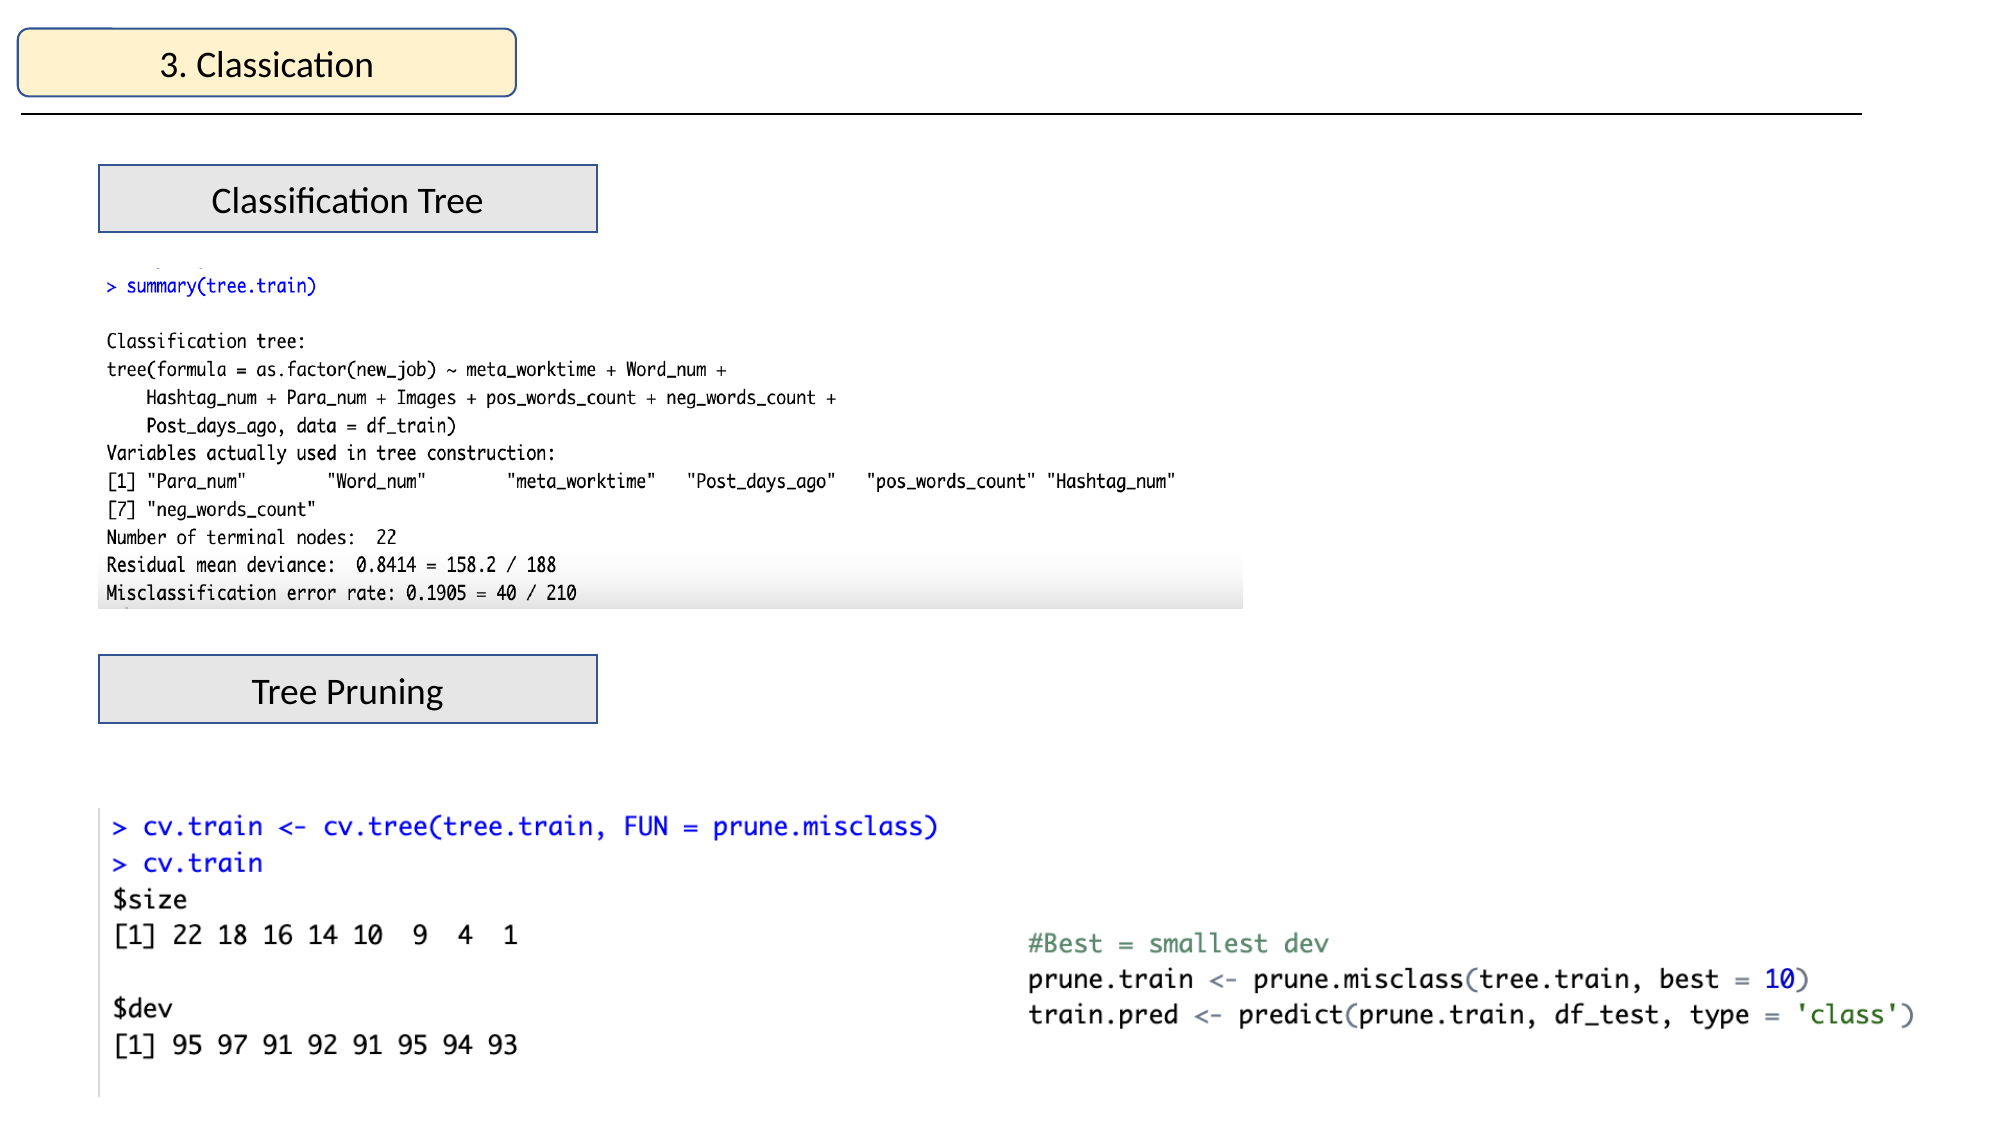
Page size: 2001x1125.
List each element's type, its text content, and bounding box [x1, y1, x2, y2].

text_box Classification Tree [98, 164, 598, 233]
text_box 3. Classication [16, 27, 517, 98]
picture [98, 268, 1243, 609]
text_box Tree Pruning [98, 654, 598, 724]
picture [98, 808, 1957, 1097]
